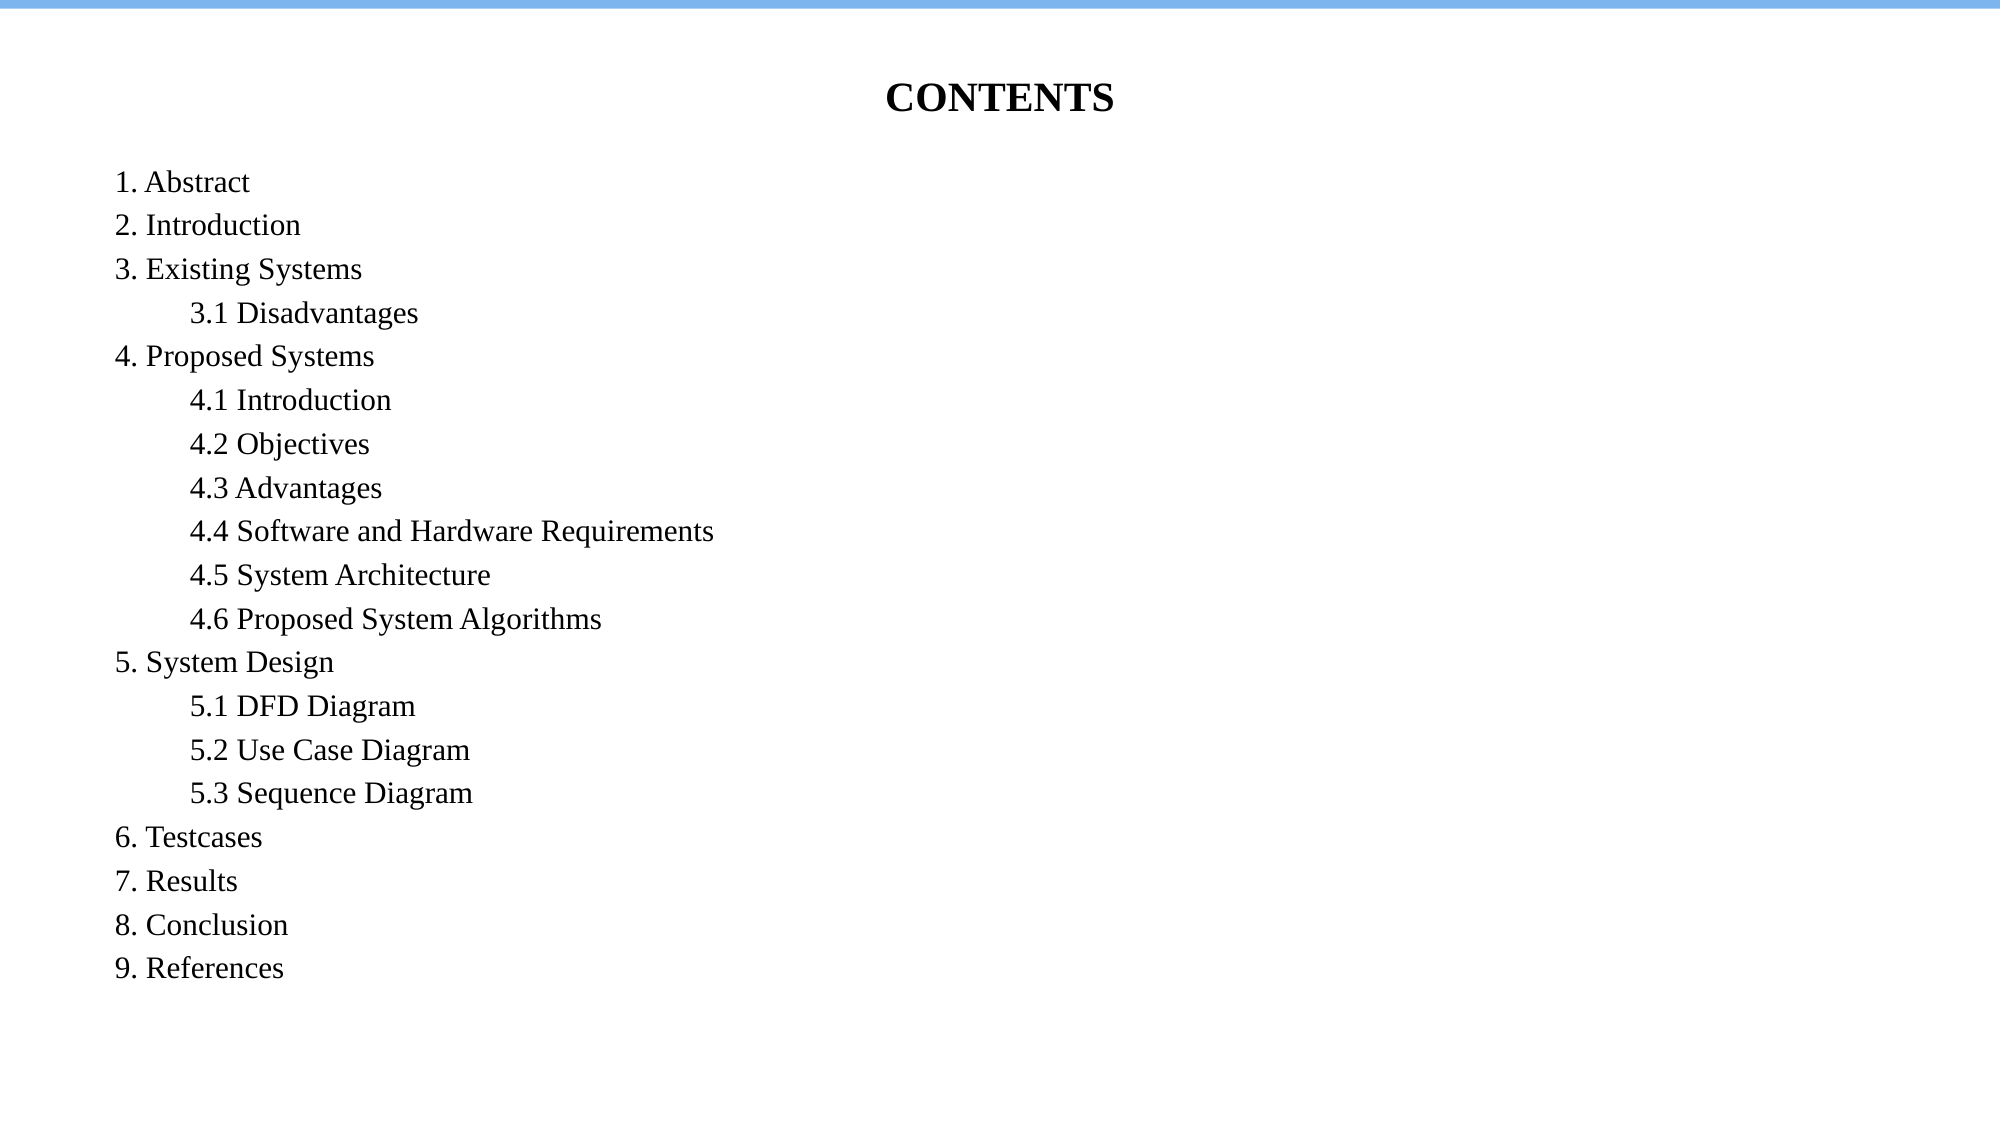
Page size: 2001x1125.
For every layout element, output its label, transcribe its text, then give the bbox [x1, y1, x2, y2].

text_box [0, 0, 2000, 10]
title CONTENTS [99, 36, 1901, 153]
list 1. Abstract 2. Introduction 3. Existing Systems 3.1 Disadvantages 4. Proposed Systems 4.1 Introduction 4.2 Objectives 4.3 Advantages 4.4 Software and Hardware Requirements 4.5 System Architecture 4.6 Proposed System Algorithms 5. System Design 5.1 DFD Diagram 5.2 Use Case Diagram 5.3 Sequence Diagram 6. Testcases 7. Results 8. Conclusion 9. References [99, 153, 1901, 1102]
